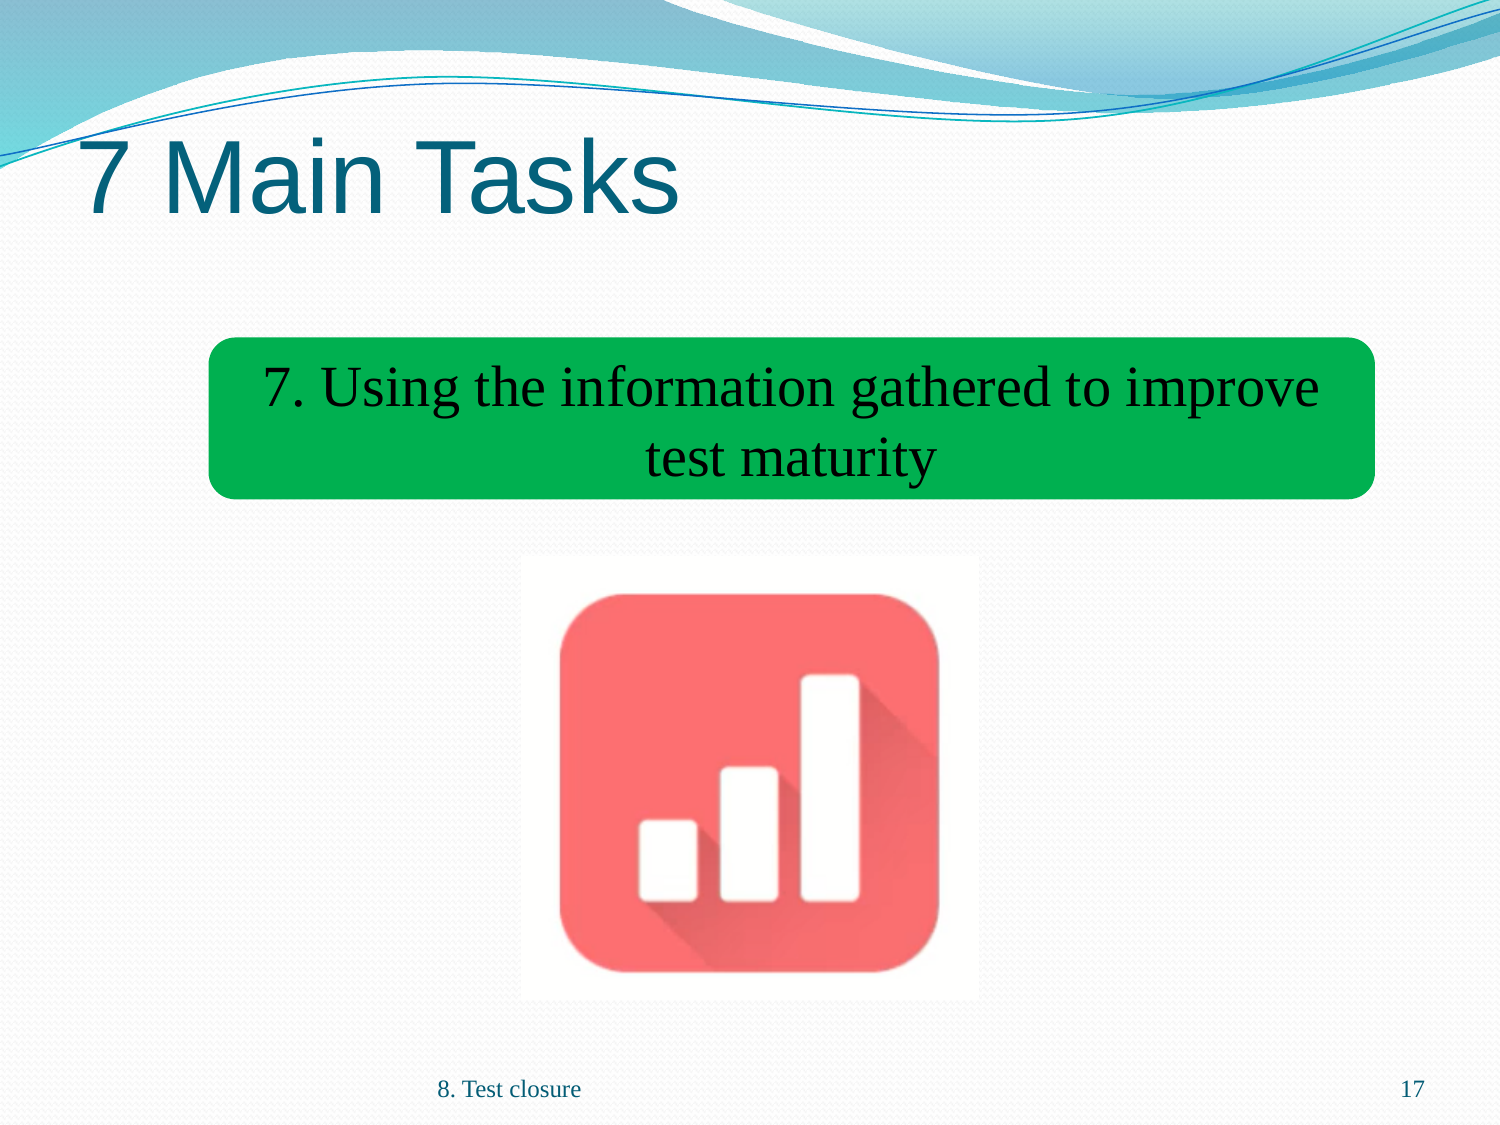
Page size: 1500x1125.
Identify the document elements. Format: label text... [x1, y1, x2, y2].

title 7 Main Tasks [75, 99, 1425, 235]
text_box 7. Using the information gathered to improve test maturity [206, 335, 1378, 502]
picture [521, 556, 979, 1001]
slide_number 17 [1299, 1042, 1425, 1103]
footer 8. Test closure [437, 1042, 988, 1103]
